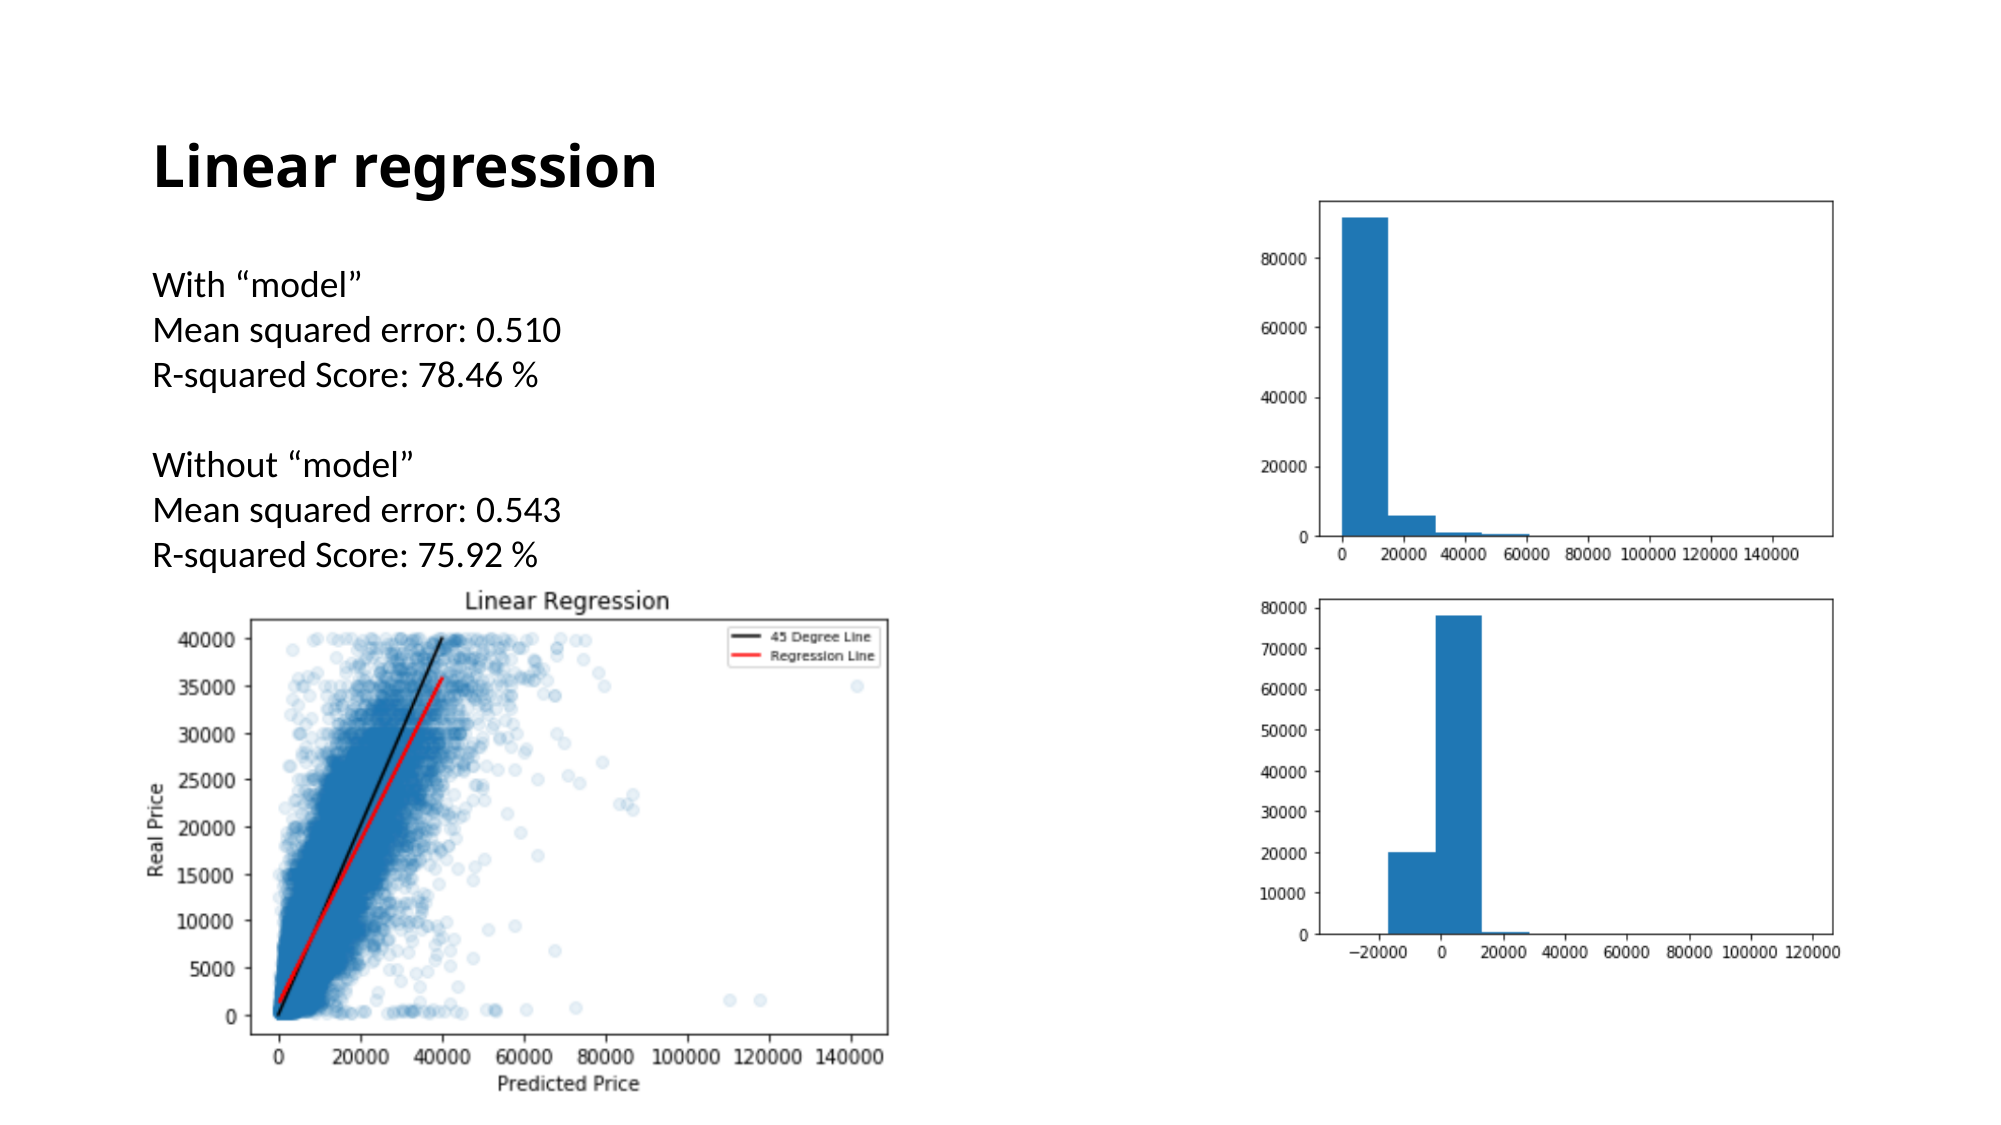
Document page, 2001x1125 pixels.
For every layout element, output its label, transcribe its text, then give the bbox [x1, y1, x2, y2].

title Linear regression [137, 59, 1863, 278]
picture [137, 585, 964, 1102]
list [1247, 187, 1877, 983]
text_box With “model” Mean squared error: 0.510 R-squared Score: 78.46 % Without “model” Mean squared error: 0.543 R-squared Score: 75.92 % [137, 252, 899, 582]
